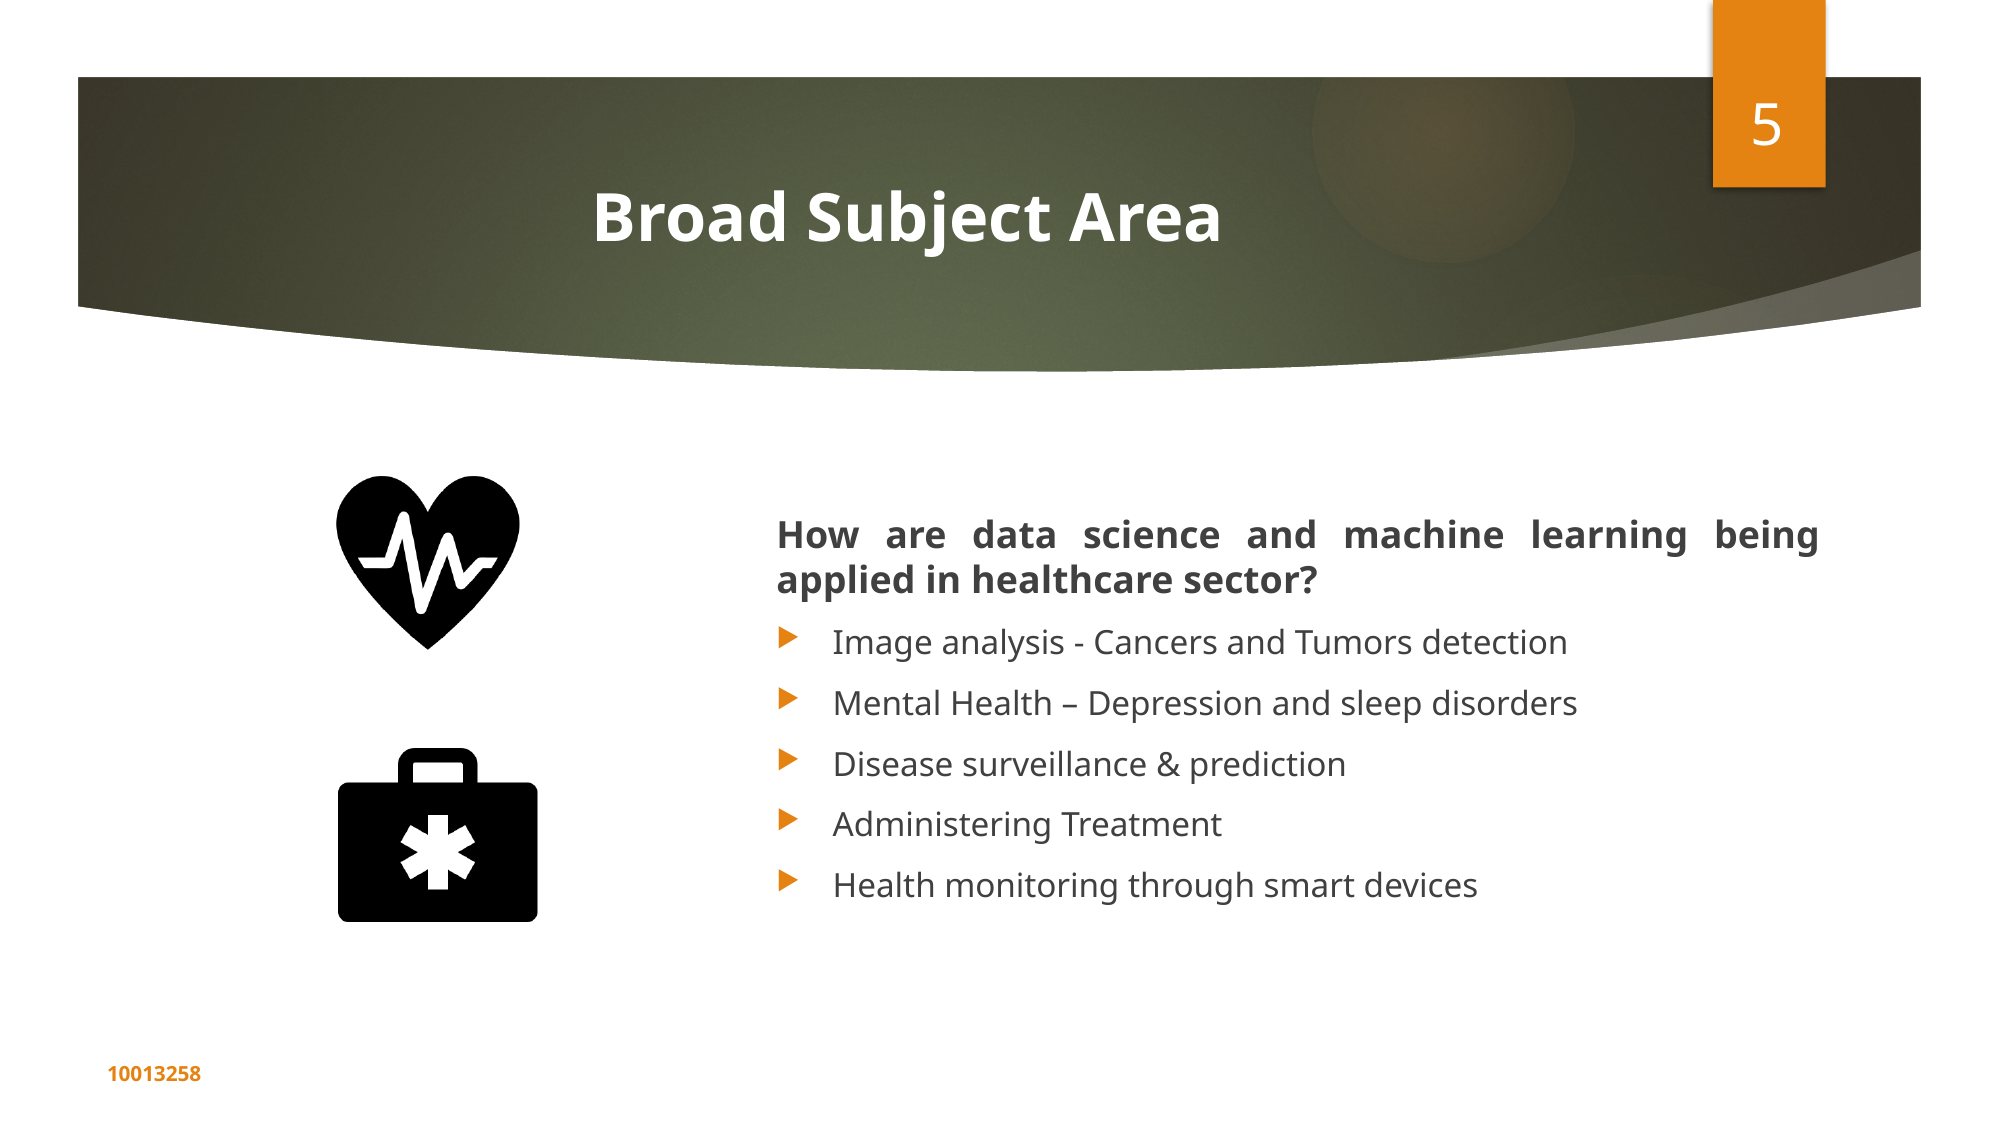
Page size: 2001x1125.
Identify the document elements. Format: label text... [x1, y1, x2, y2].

list How are data science and machine learning being applied in healthcare sector? Image analysis - Cancers and Tumors detection Mental Health – Depression and sleep disorders Disease surveillance & prediction Administering Treatment Health monitoring through smart devices [761, 427, 1837, 988]
picture [318, 720, 557, 959]
footer 10013258 [92, 1048, 726, 1099]
slide_number 5 [1698, 48, 1836, 175]
picture [298, 433, 557, 692]
title Broad Subject Area [189, 155, 1627, 275]
